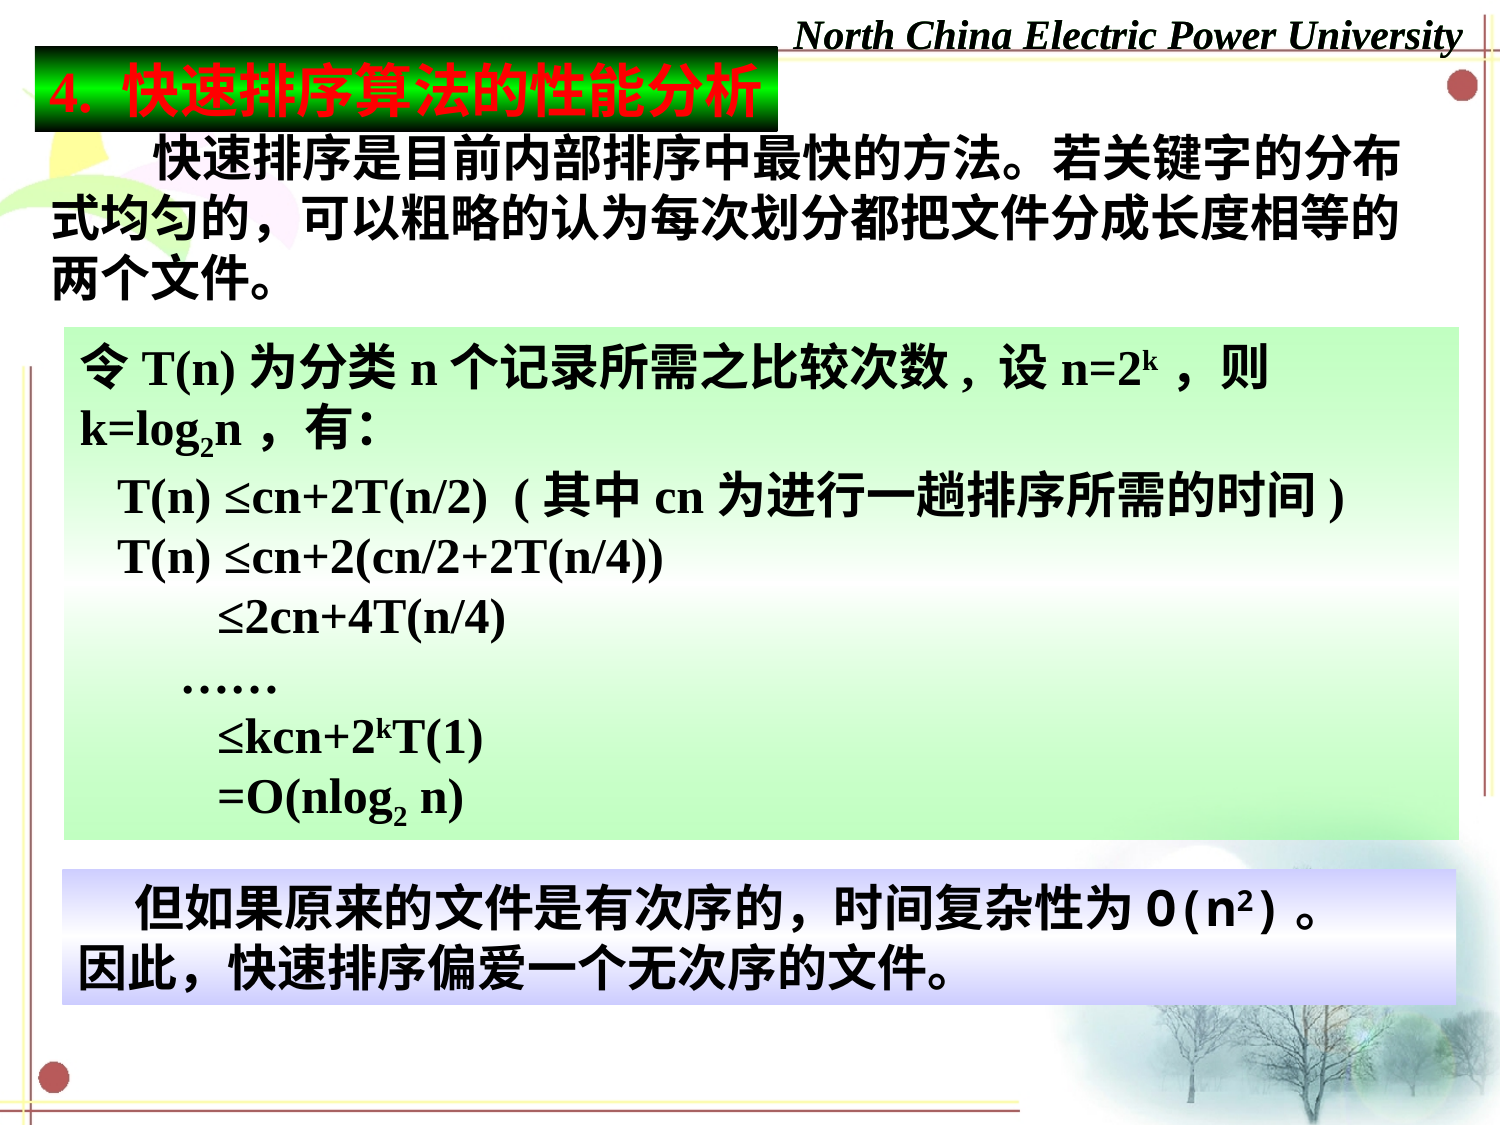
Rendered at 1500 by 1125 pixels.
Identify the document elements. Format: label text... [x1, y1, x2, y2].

text_box 但如果原来的文件是有次序的，时间复杂性为O(n2)。 因此，快速排序偏爱一个无次序的文件。 [62, 869, 1457, 1005]
text_box 快速排序是目前内部排序中最快的方法。若关键字的分布式均匀的，可以粗略的认为每次划分都把文件分成长度相等的两个文件。 [35, 118, 1459, 314]
text_box 4. 快速排序算法的性能分析 [34, 46, 778, 132]
text_box North China Electric Power University [778, 0, 1479, 65]
picture [0, 0, 1500, 1125]
text_box 令T(n)为分类n个记录所需之比较次数, 设n=2k，则k=log2n，有： T(n) ≤cn+2T(n/2) (其中cn为进行一趟排序所需的时间) T(n) ≤cn+2(cn/2+2T(n/4)) ≤2cn+4T(n/4) …… ≤kcn+2kT(1) =O(nlog2 n) [64, 328, 1459, 840]
